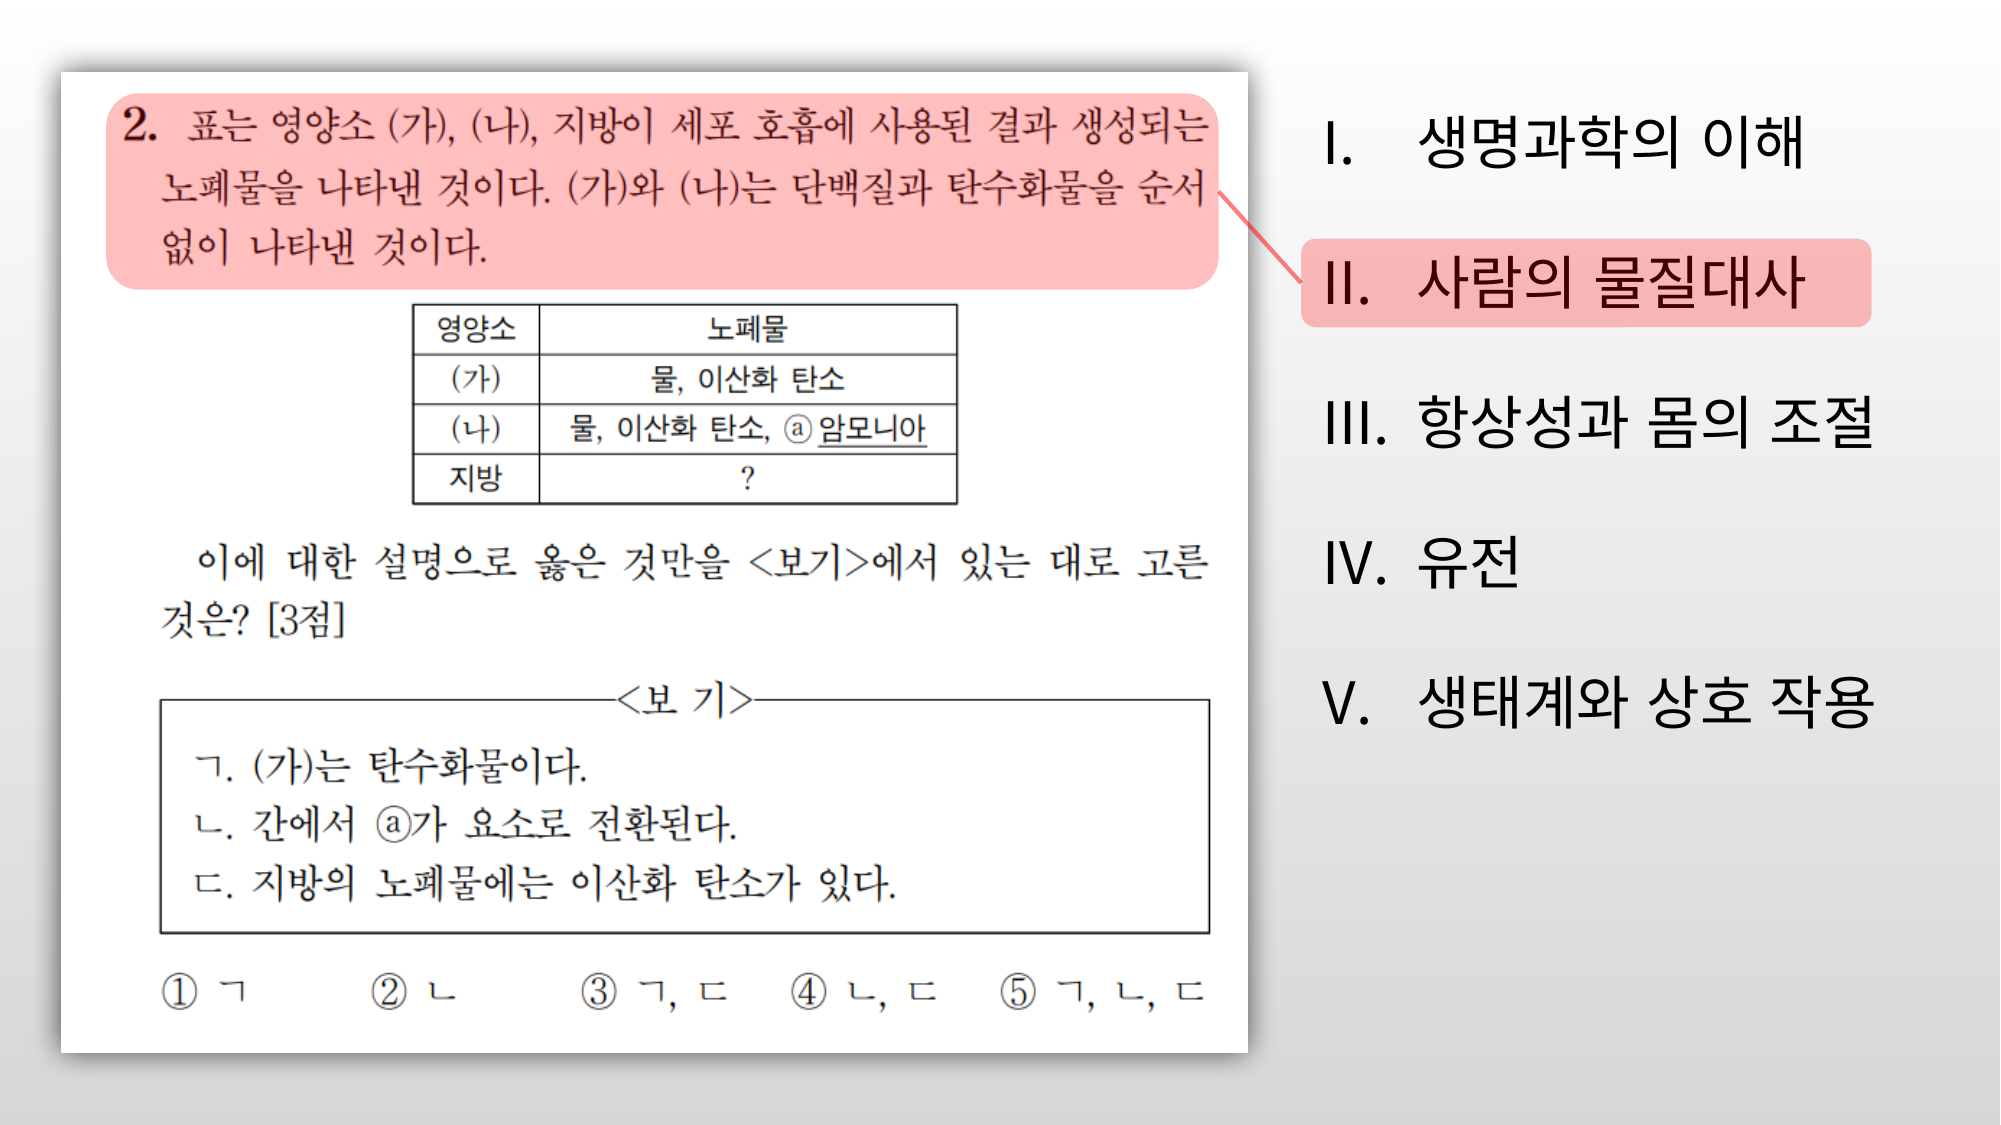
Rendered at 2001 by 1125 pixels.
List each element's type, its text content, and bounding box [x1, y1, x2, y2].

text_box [1218, 191, 1302, 283]
text_box 생명과학의 이해 사람의 물질대사 항상성과 몸의 조절 유전 생태계와 상호 작용 [1307, 99, 1969, 744]
picture [61, 72, 1248, 1053]
text_box [1300, 237, 1873, 329]
